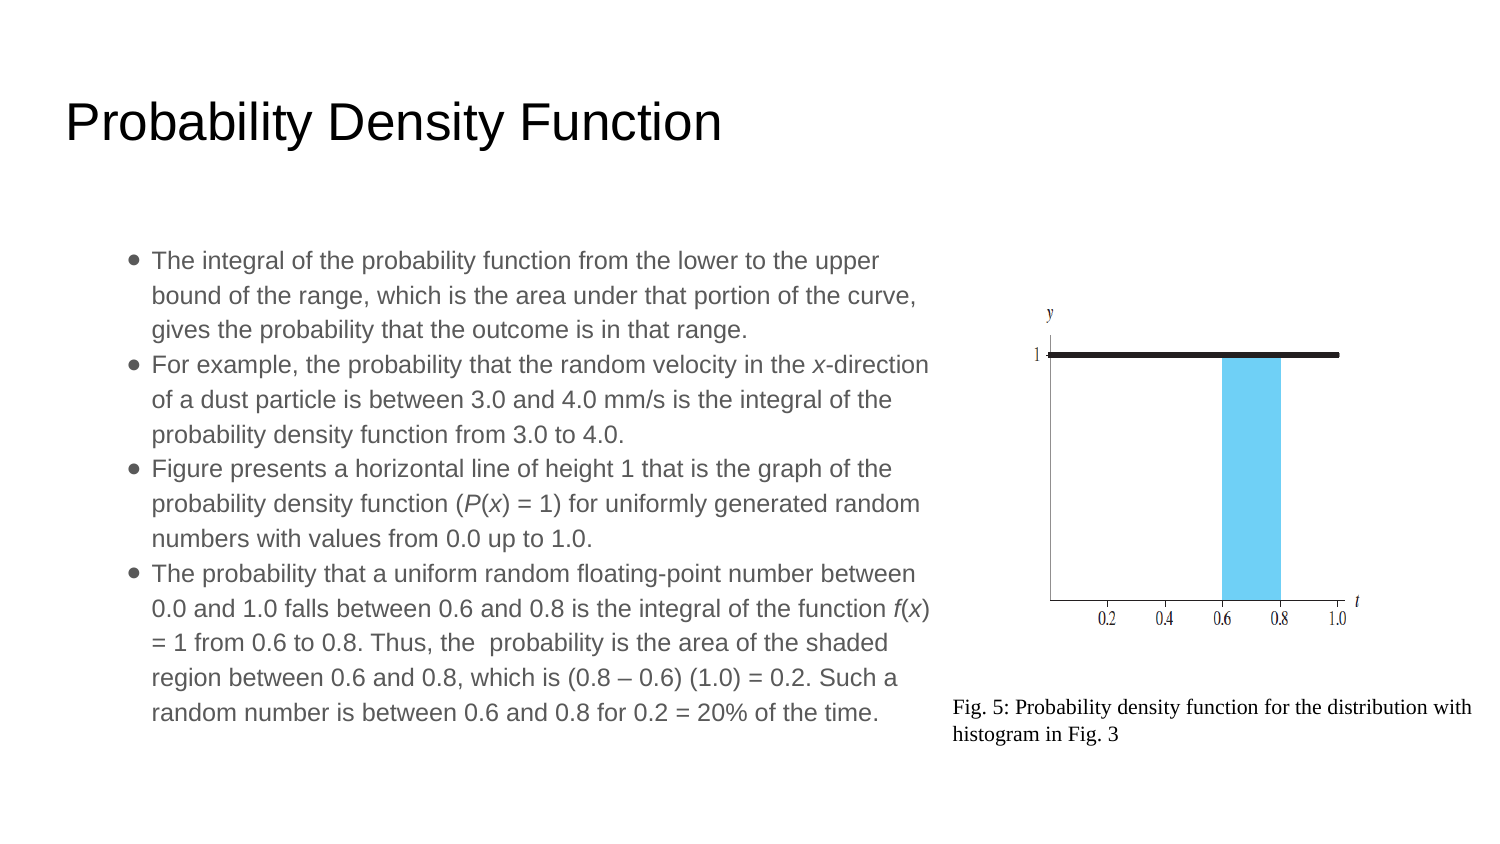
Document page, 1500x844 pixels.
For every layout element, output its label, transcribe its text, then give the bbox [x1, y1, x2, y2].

text_box Fig. 5: Probability density function for the distribution with histogram in Fig. 3 [938, 685, 1500, 753]
picture [964, 288, 1398, 645]
text_box The integral of the probability function from the lower to the upper bound of the range, which is the area under that portion of the curve, gives the probability that the outcome is in that range. For example, the probability that the random velocity in the x-direction of a dust particle is between 3.0 and 4.0 mm/s is the integral of the probability density function from 3.0 to 4.0. Figure presents a horizontal line of height 1 that is the graph of the probability density function (P(x) = 1) for uniformly generated random numbers with values from 0.0 up to 1.0. The probability that a uniform random floating-point number between 0.0 and 1.0 falls between 0.6 and 0.8 is the integral of the function f(x) = 1 from 0.6 to 0.8. Thus, the probability is the area of the shaded region between 0.6 and 0.8, which is (0.8 – 0.6) (1.0) = 0.2. Such a random number is between 0.6 and 0.8 for 0.2 = 20% of the time. [103, 224, 952, 760]
text_box Probability Density Function [51, 72, 1449, 167]
